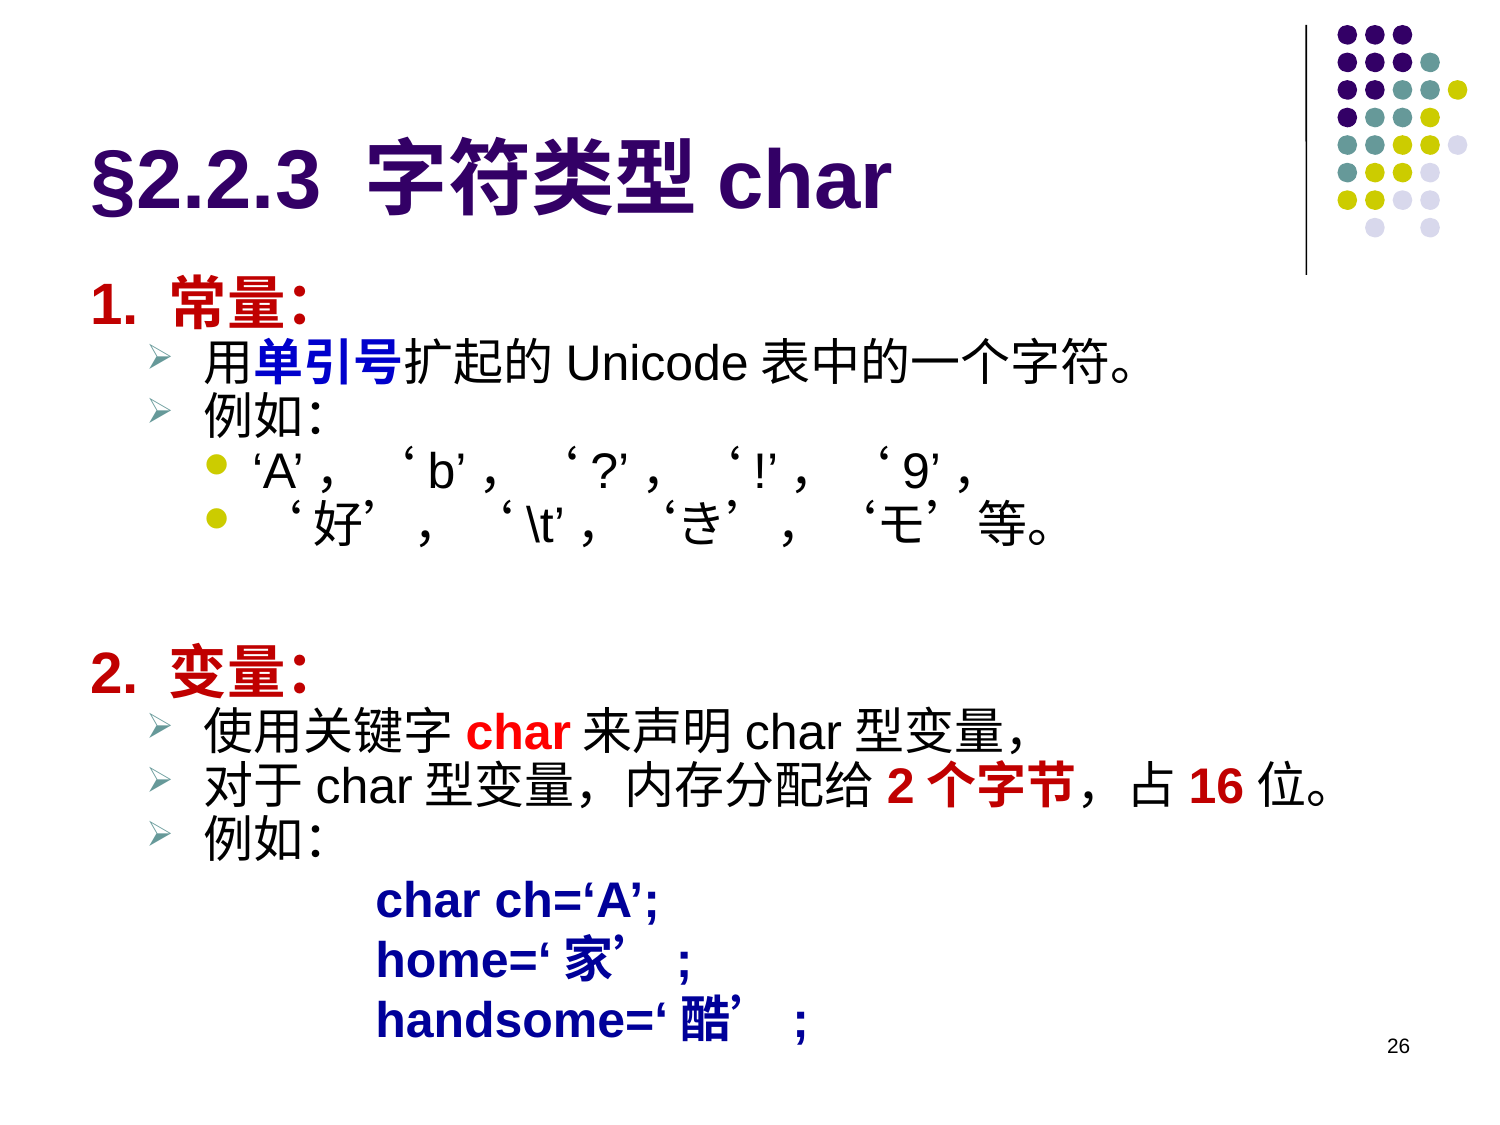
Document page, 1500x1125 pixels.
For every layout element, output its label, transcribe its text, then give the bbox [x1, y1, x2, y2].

slide_number 26 [1074, 1024, 1426, 1101]
title §2.2.3 字符类型char [74, 19, 1313, 233]
list 1. 常量： 用单引号扩起的Unicode表中的一个字符。 例如： ‘A’，‘b’，‘?’，‘!’，‘9’， ‘好’，‘\t’，‘き’，‘モ’等。 2. 变量： 使用关键字char来声明char型变量， 对于char型变量，内存分配给2个字节，占16位。 例如： char ch=‘A’; home=‘家’; handsome=‘酷’; [74, 266, 1471, 1006]
